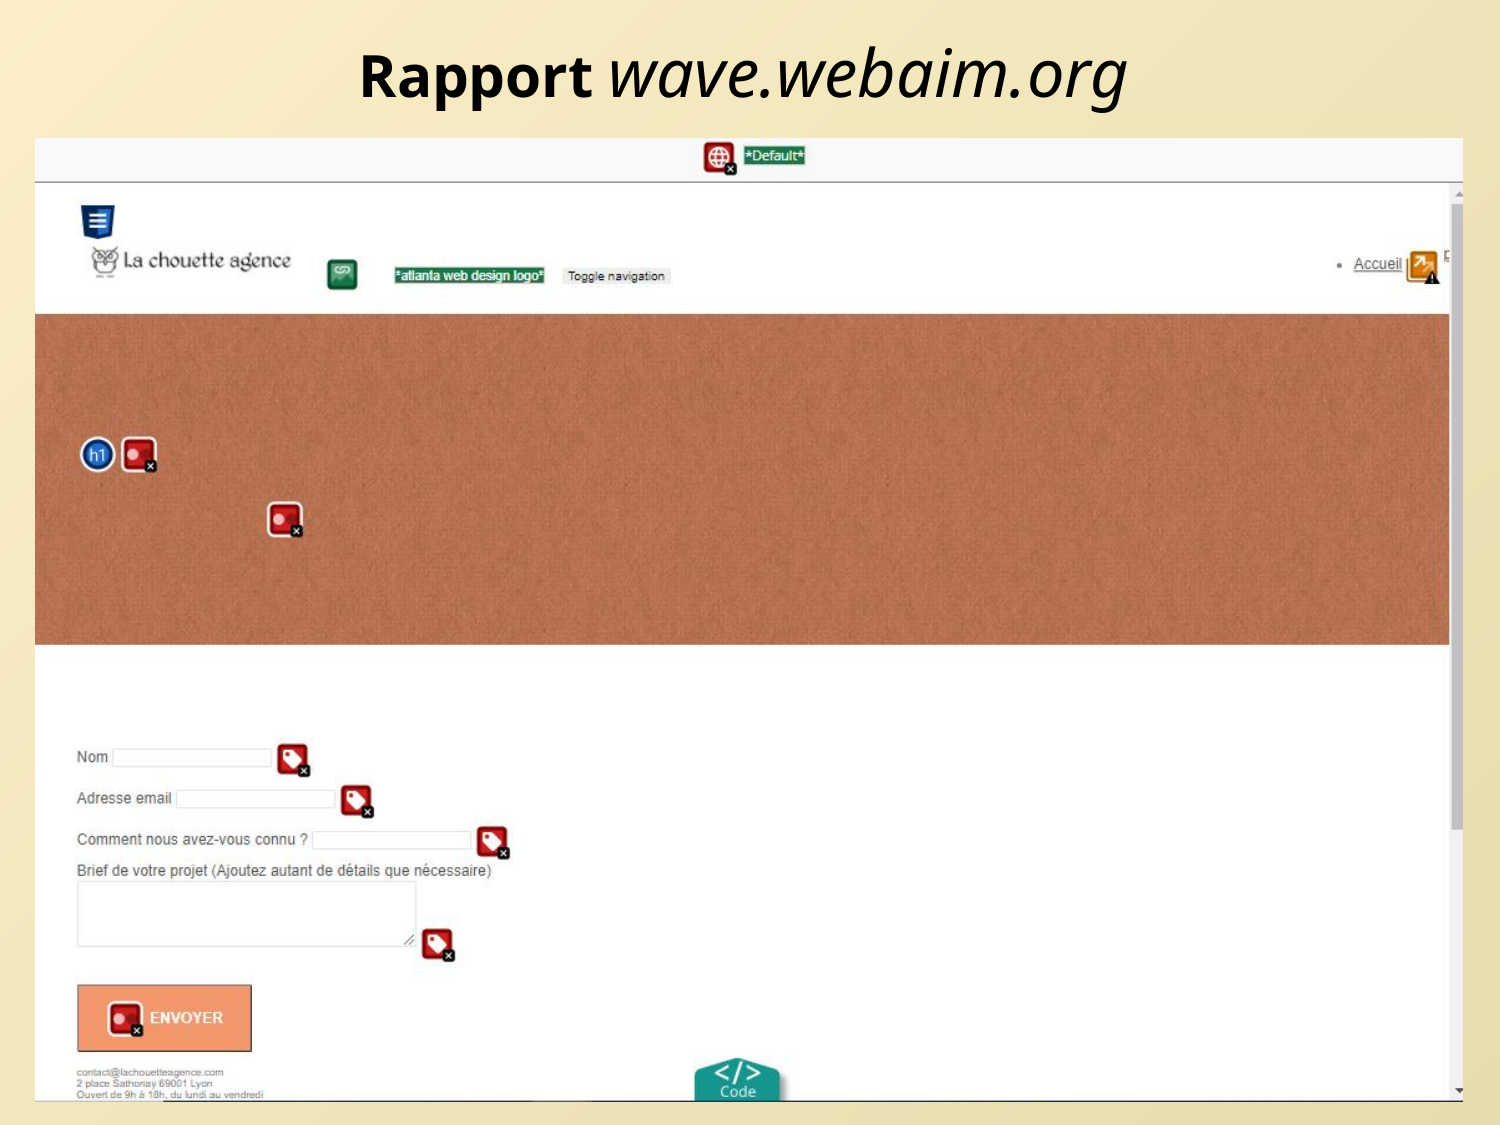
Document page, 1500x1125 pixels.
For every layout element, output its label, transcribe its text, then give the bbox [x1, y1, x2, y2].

picture [34, 138, 1464, 1102]
text_box Rapport wave.webaim.org [269, 23, 1219, 119]
